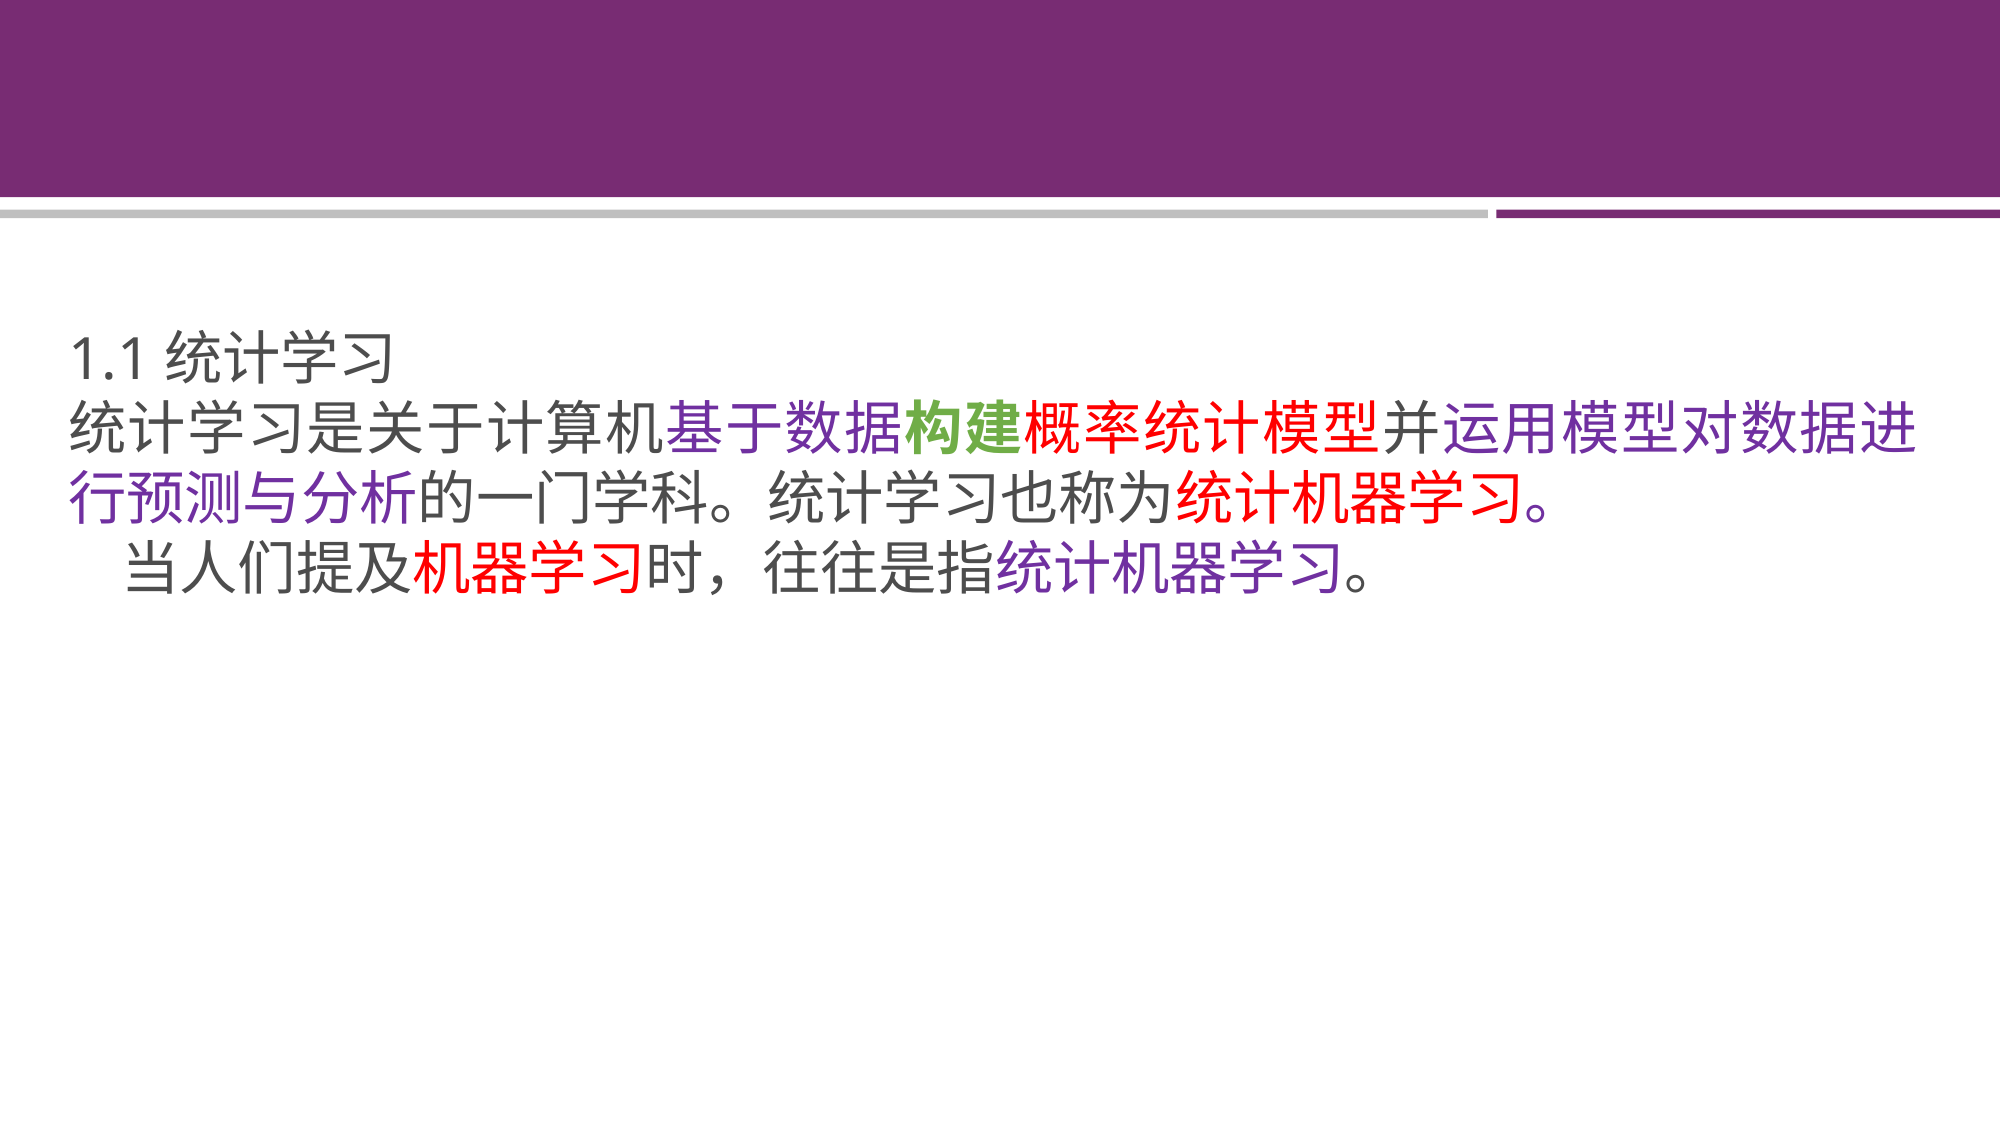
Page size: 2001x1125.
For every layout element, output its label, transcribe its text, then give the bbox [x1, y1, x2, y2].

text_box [0, 0, 2000, 219]
text_box 1.1统计学习 统计学习是关于计算机基于数据构建概率统计模型并运用模型对数据进行预测与分析的一门学科。统计学习也称为统计机器学习。 当人们提及机器学习时，往往是指统计机器学习。 [53, 313, 1933, 609]
